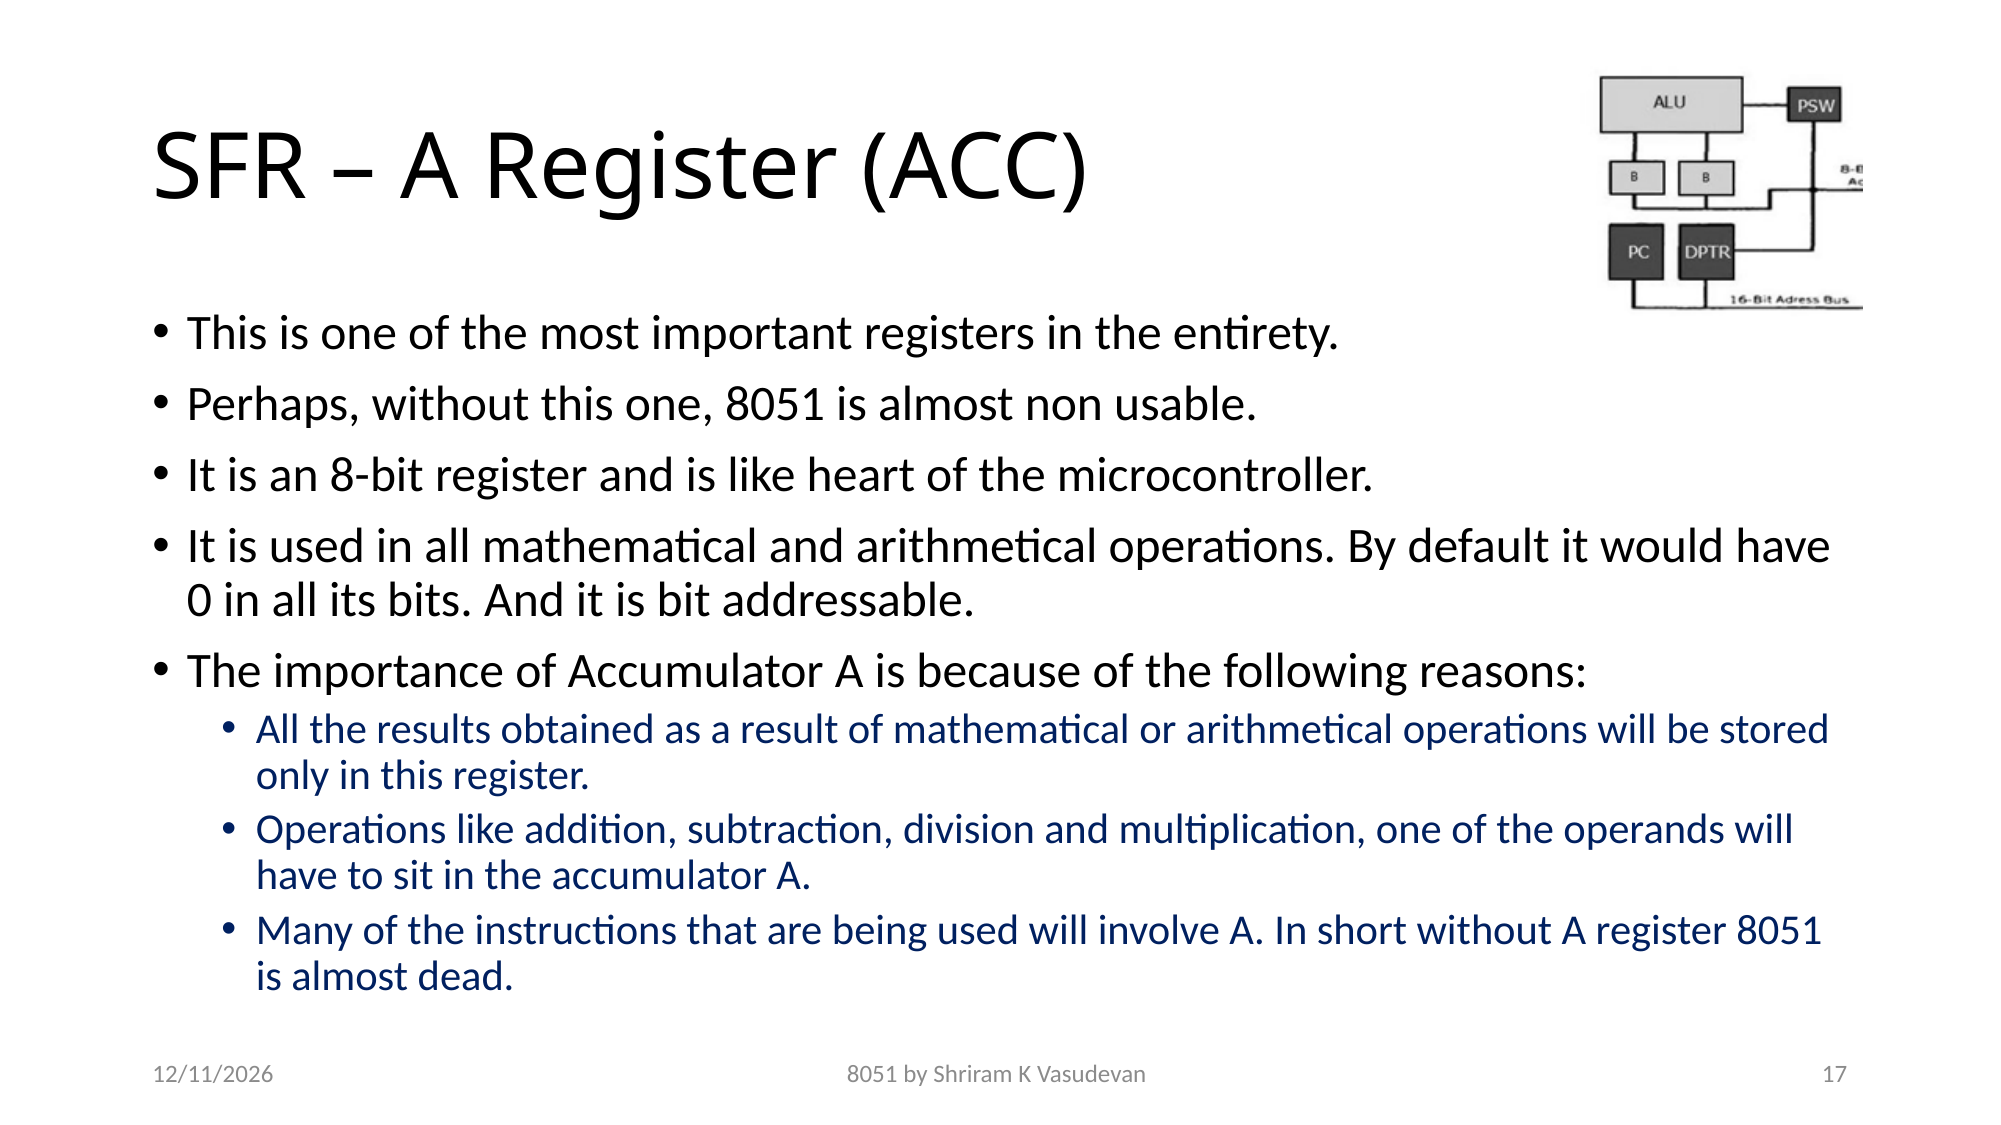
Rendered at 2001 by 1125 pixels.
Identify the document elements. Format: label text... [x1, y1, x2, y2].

list This is one of the most important registers in the entirety. Perhaps, without this one, 8051 is almost non usable. It is an 8-bit register and is like heart of the microcontroller. It is used in all mathematical and arithmetical operations. By default it would have 0 in all its bits. And it is bit addressable. The importance of Accumulator A is because of the following reasons: All the results obtained as a result of mathematical or arithmetical operations will be stored only in this register. Operations like addition, subtraction, division and multiplication, one of the operands will have to sit in the accumulator A. Many of the instructions that are being used will involve A. In short without A register 8051 is almost dead. [137, 299, 1863, 1014]
footer 8051 by Shriram K Vasudevan [662, 1042, 1338, 1103]
picture [1563, 59, 1863, 317]
title SFR – A Register (ACC) [137, 59, 1563, 278]
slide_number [137, 1042, 588, 1103]
slide_number 17 [1412, 1042, 1863, 1103]
